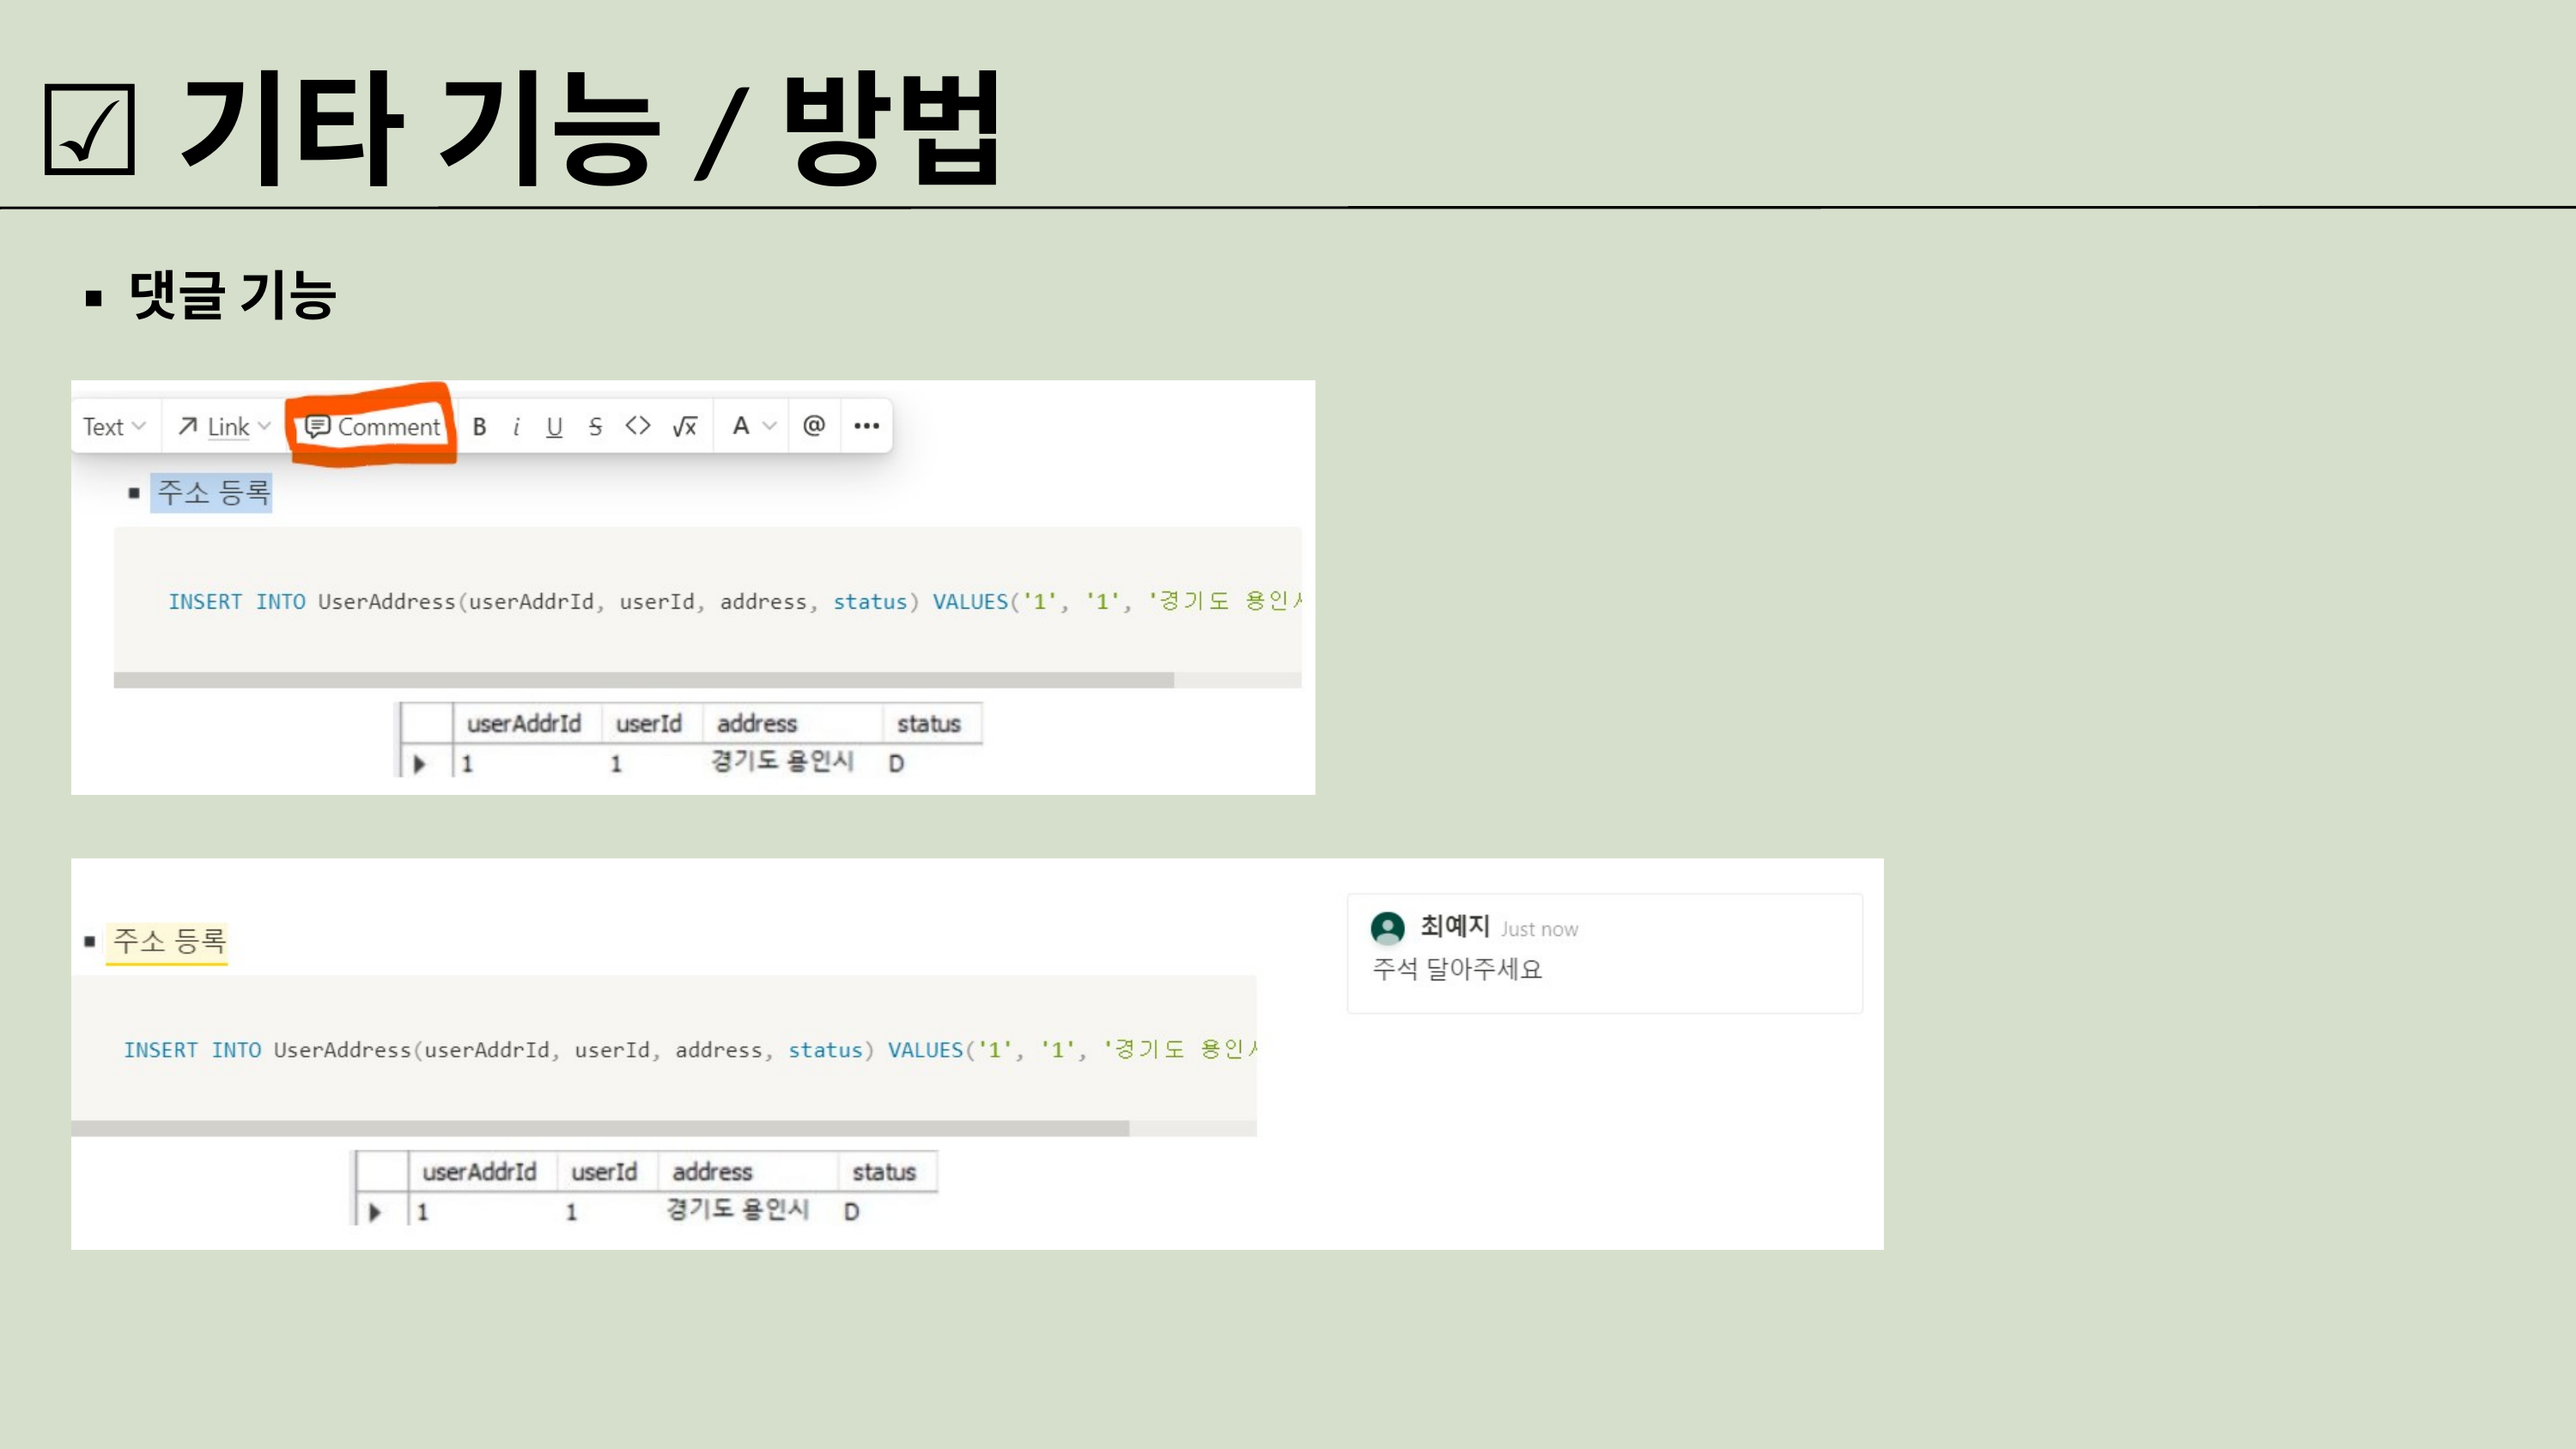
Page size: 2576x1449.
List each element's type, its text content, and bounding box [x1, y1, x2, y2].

text_box ☑️기타 기능/방법 [34, 21, 2083, 201]
picture [70, 858, 1885, 1250]
picture [70, 380, 1315, 795]
text_box ▪️ 댓글 기능 [71, 249, 1642, 339]
